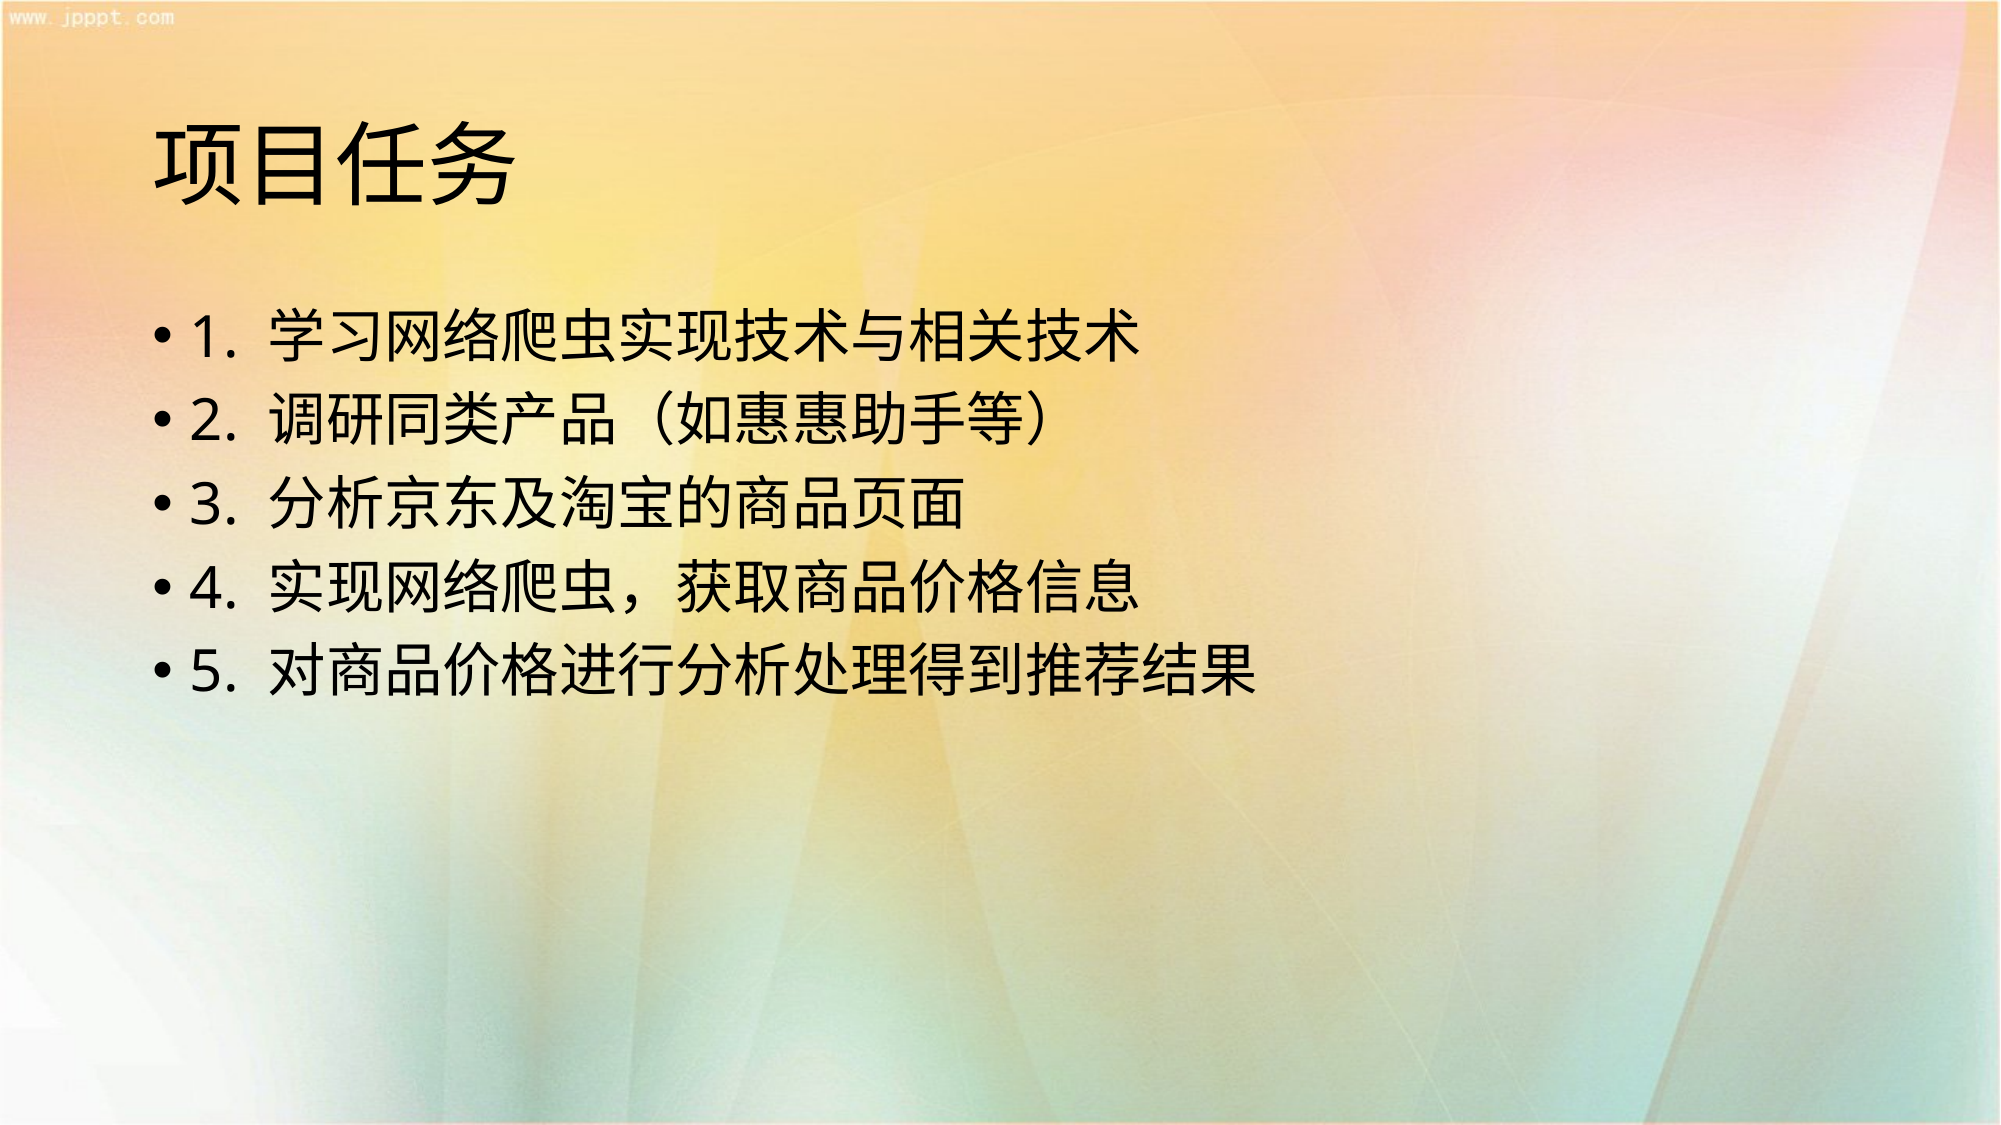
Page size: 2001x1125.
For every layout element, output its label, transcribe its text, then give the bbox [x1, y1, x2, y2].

title 项目任务 [137, 59, 1863, 278]
picture [0, 0, 2001, 1125]
list 1. 学习网络爬虫实现技术与相关技术 2. 调研同类产品（如惠惠助手等） 3. 分析京东及淘宝的商品页面 4. 实现网络爬虫，获取商品价格信息 5. 对商品价格进行分析处理得到推荐结果 [137, 299, 1863, 1014]
